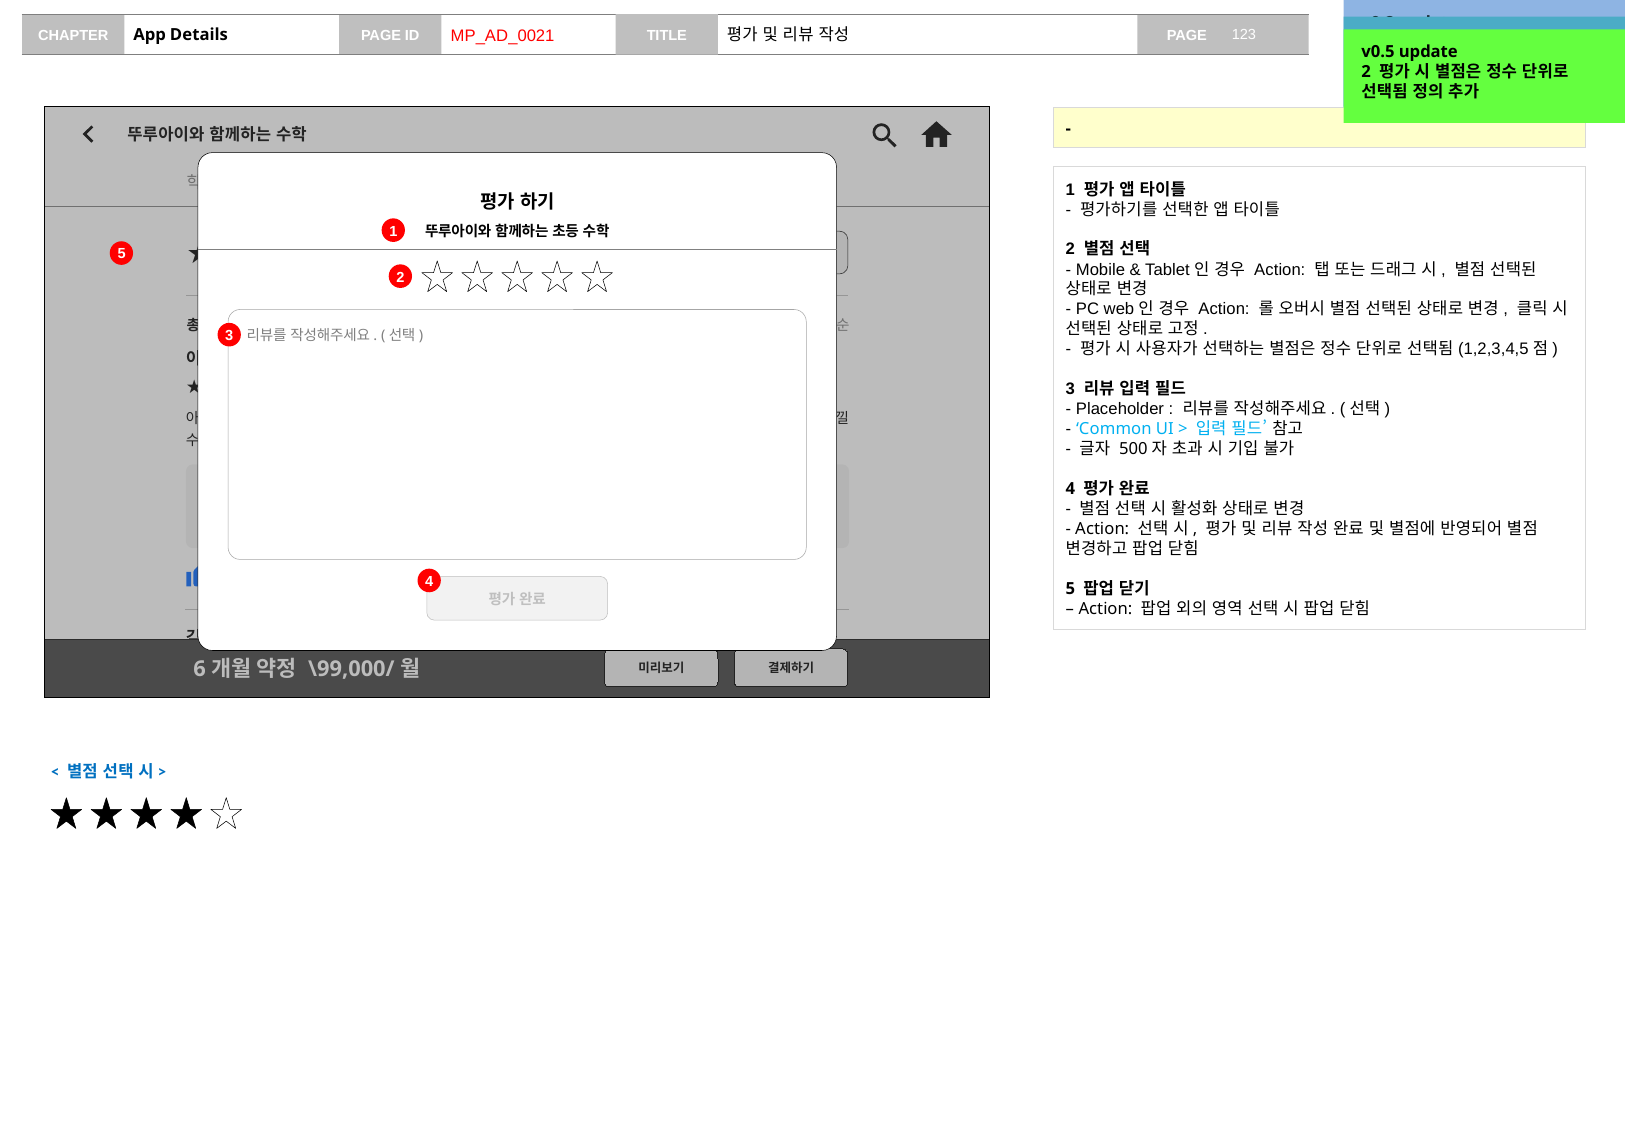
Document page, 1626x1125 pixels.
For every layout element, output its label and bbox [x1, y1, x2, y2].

text_box [43, 104, 992, 699]
text_box [50, 797, 242, 829]
list [717, 16, 1138, 53]
text_box [1053, 0, 1625, 148]
title [124, 16, 340, 53]
text_box [51, 759, 252, 782]
list [441, 16, 616, 53]
text_box [1053, 166, 1586, 630]
